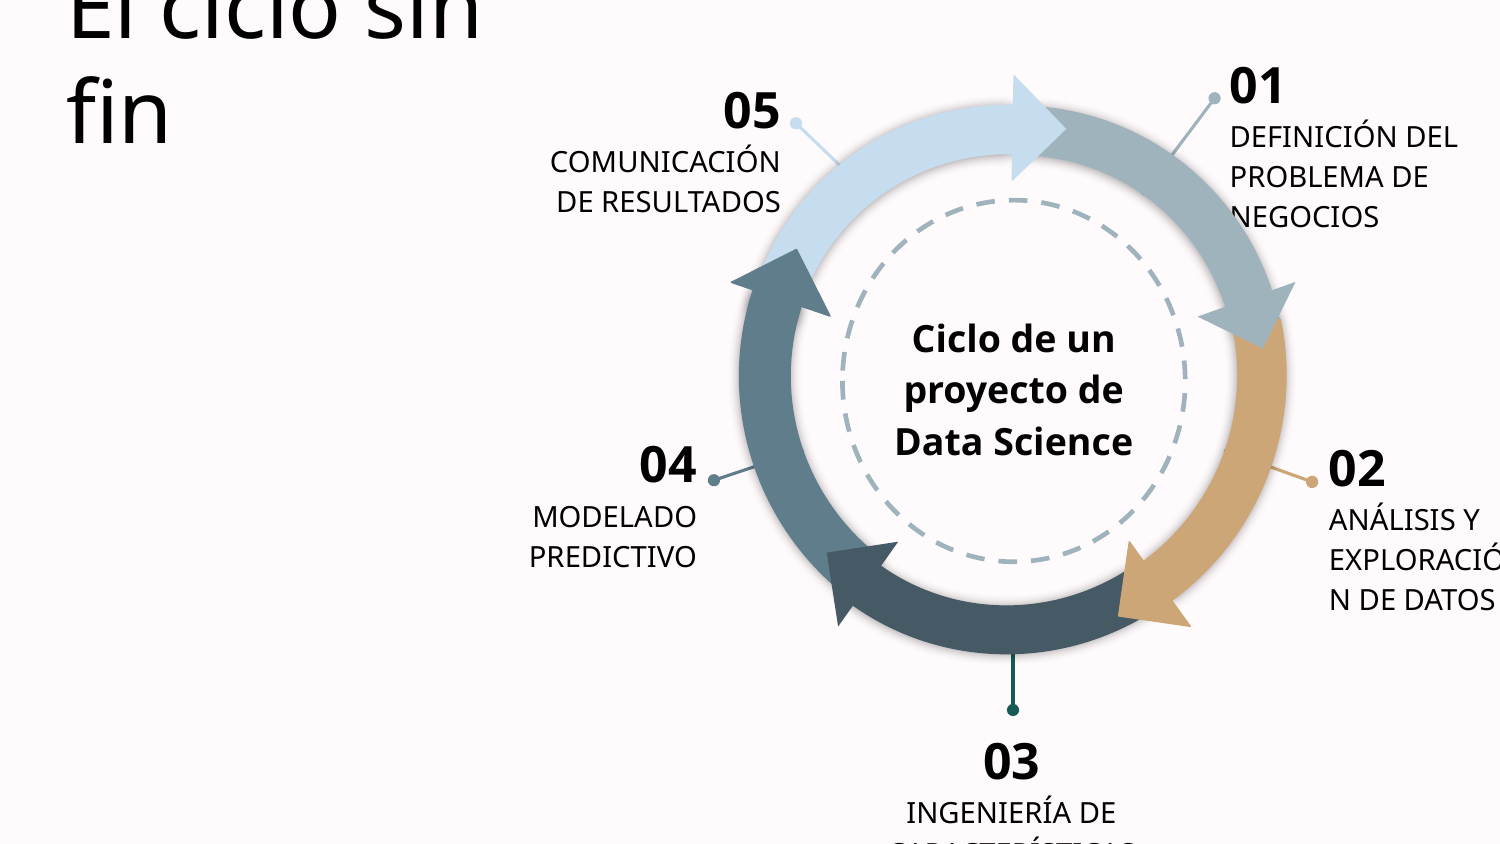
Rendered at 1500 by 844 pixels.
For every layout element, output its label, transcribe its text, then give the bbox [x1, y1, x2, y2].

title El ciclo sin fin [51, 51, 512, 176]
text_box [764, 105, 1013, 278]
text_box [739, 291, 801, 407]
text_box Ciclo de un proyecto de Data Science [870, 302, 1158, 469]
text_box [486, 408, 804, 548]
text_box [1039, 107, 1137, 190]
text_box [1153, 202, 1272, 306]
text_box [1012, 75, 1066, 181]
text_box [1234, 319, 1286, 410]
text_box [1142, 28, 1500, 195]
text_box [798, 163, 1227, 597]
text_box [1223, 411, 1500, 551]
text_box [498, 53, 871, 195]
text_box [1197, 281, 1296, 349]
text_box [832, 608, 1191, 844]
text_box [1119, 541, 1177, 607]
text_box [1144, 469, 1220, 601]
text_box [826, 541, 899, 607]
text_box [804, 464, 867, 583]
text_box [731, 249, 831, 317]
text_box [853, 566, 1125, 607]
